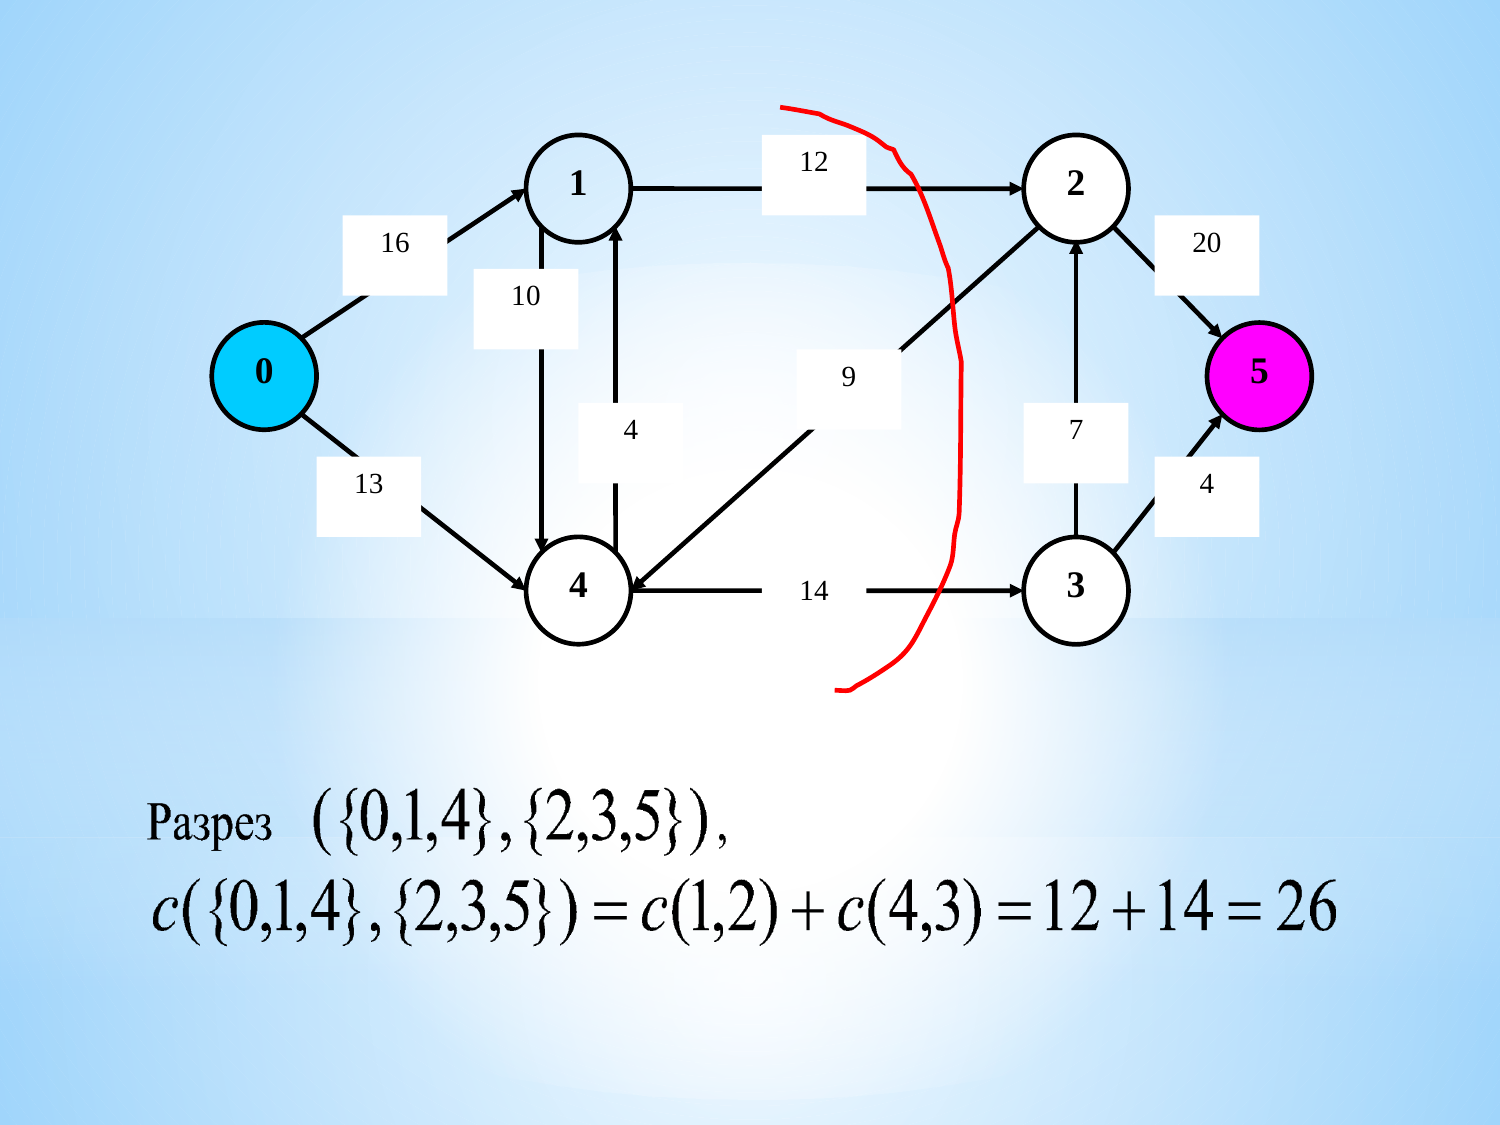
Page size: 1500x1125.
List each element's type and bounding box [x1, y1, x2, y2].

picture [30, 776, 1500, 956]
text_box [159, 54, 1365, 752]
